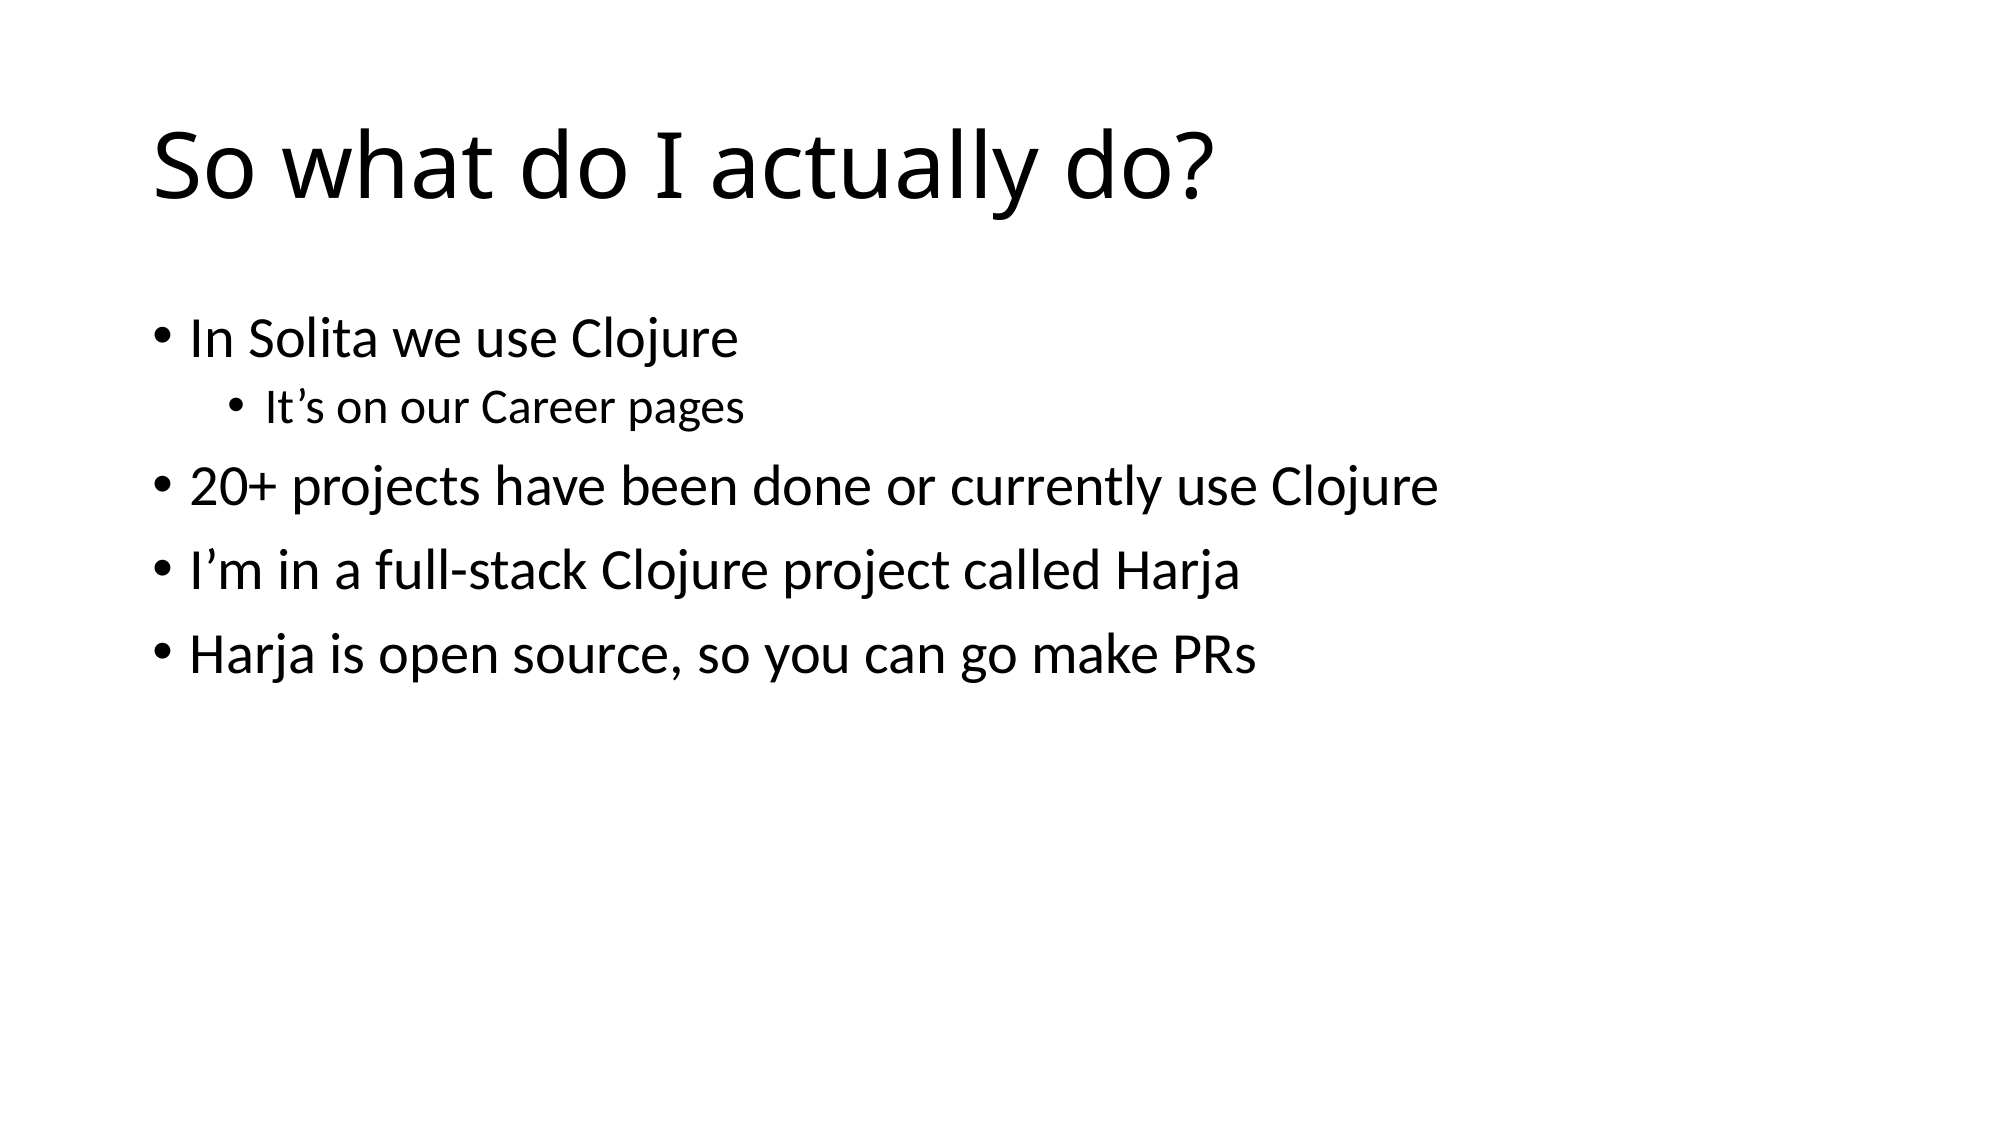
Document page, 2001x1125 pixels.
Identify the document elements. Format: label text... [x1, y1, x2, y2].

list In Solita we use Clojure It’s on our Career pages 20+ projects have been done or currently use Clojure I’m in a full-stack Clojure project called Harja Harja is open source, so you can go make PRs [137, 299, 1863, 1014]
title So what do I actually do? [137, 59, 1863, 278]
